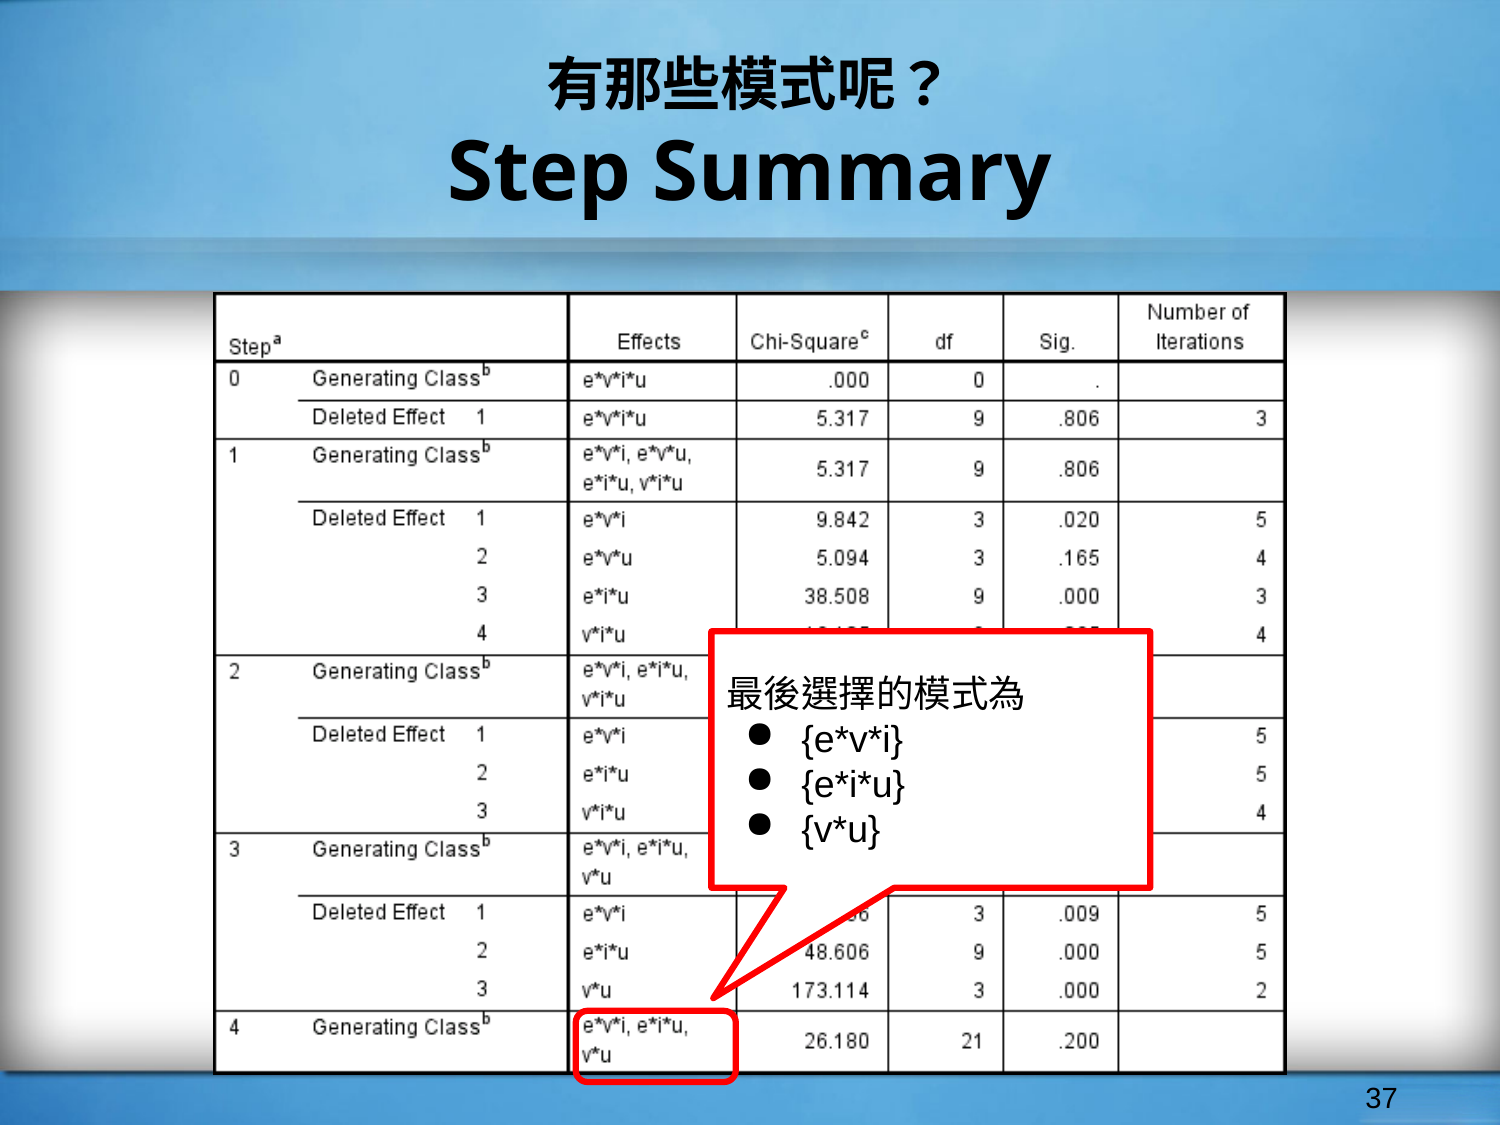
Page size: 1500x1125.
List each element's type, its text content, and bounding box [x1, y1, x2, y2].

picture [0, 0, 1500, 1125]
title 有那些模式呢？ Step Summary [78, 27, 1422, 232]
slide_number ‹#› [1350, 1074, 1488, 1118]
